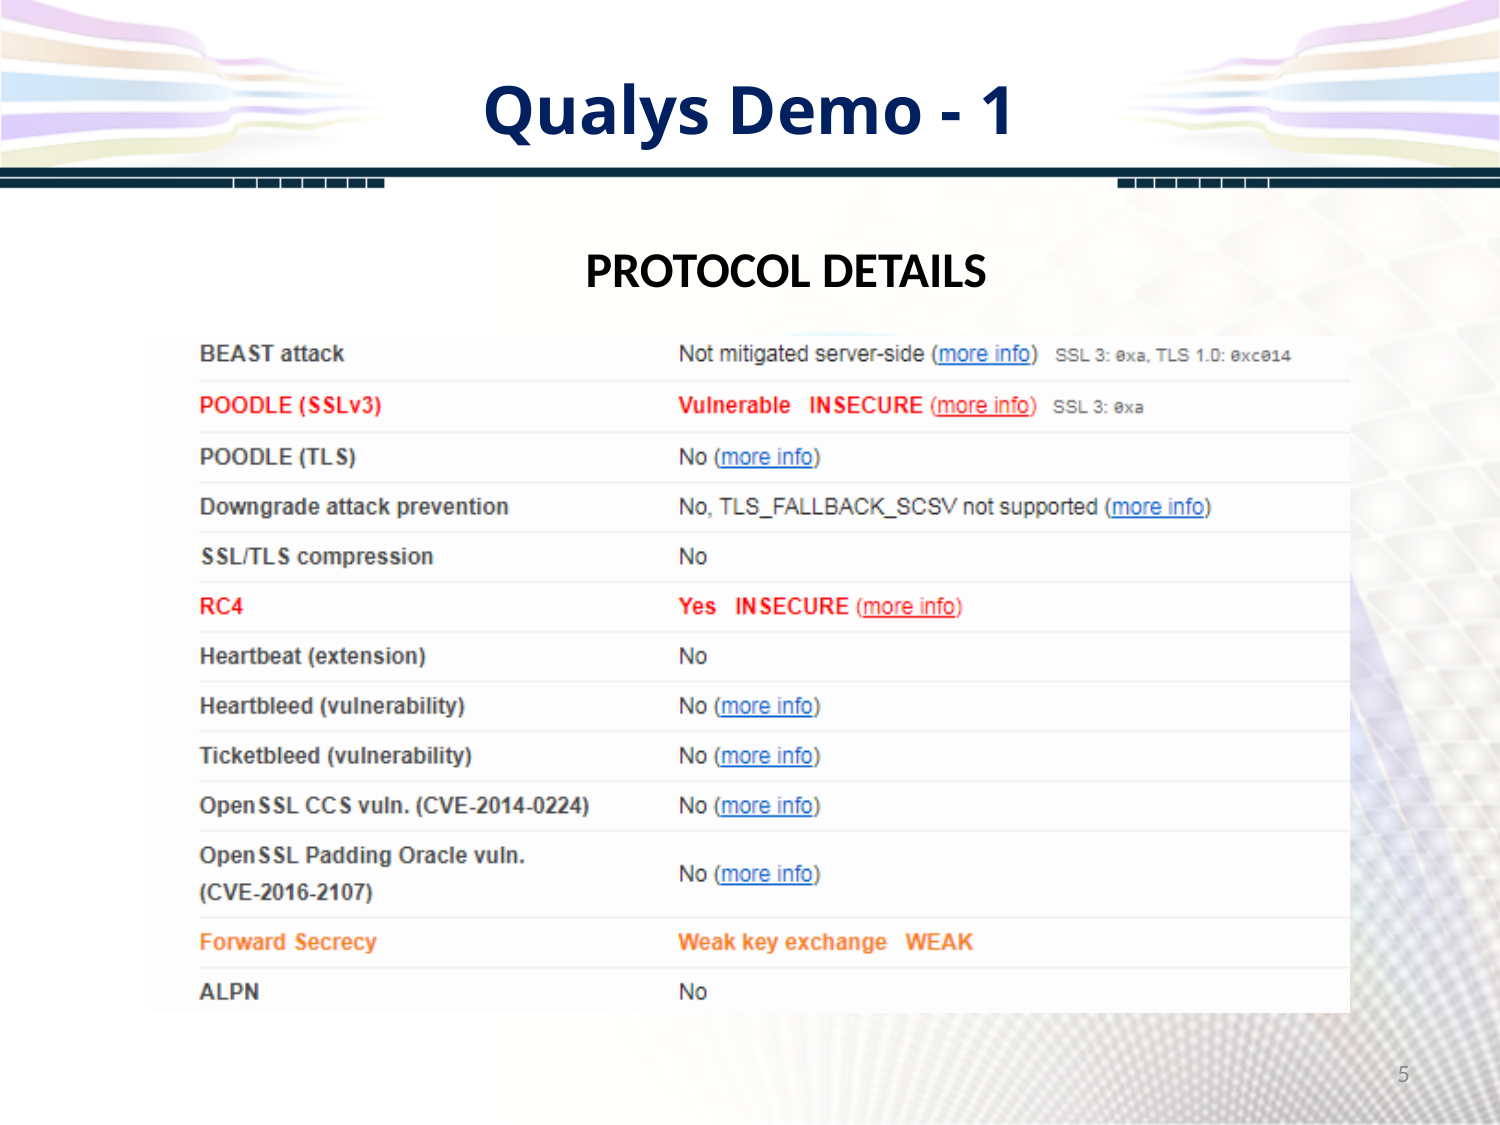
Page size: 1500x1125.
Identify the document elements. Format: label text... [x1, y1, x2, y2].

text_box PROTOCOL DETAILS [570, 230, 1003, 306]
slide_number 5 [1074, 1042, 1425, 1103]
picture [0, 0, 1500, 1125]
title Qualys Demo - 1 [75, 34, 1425, 182]
